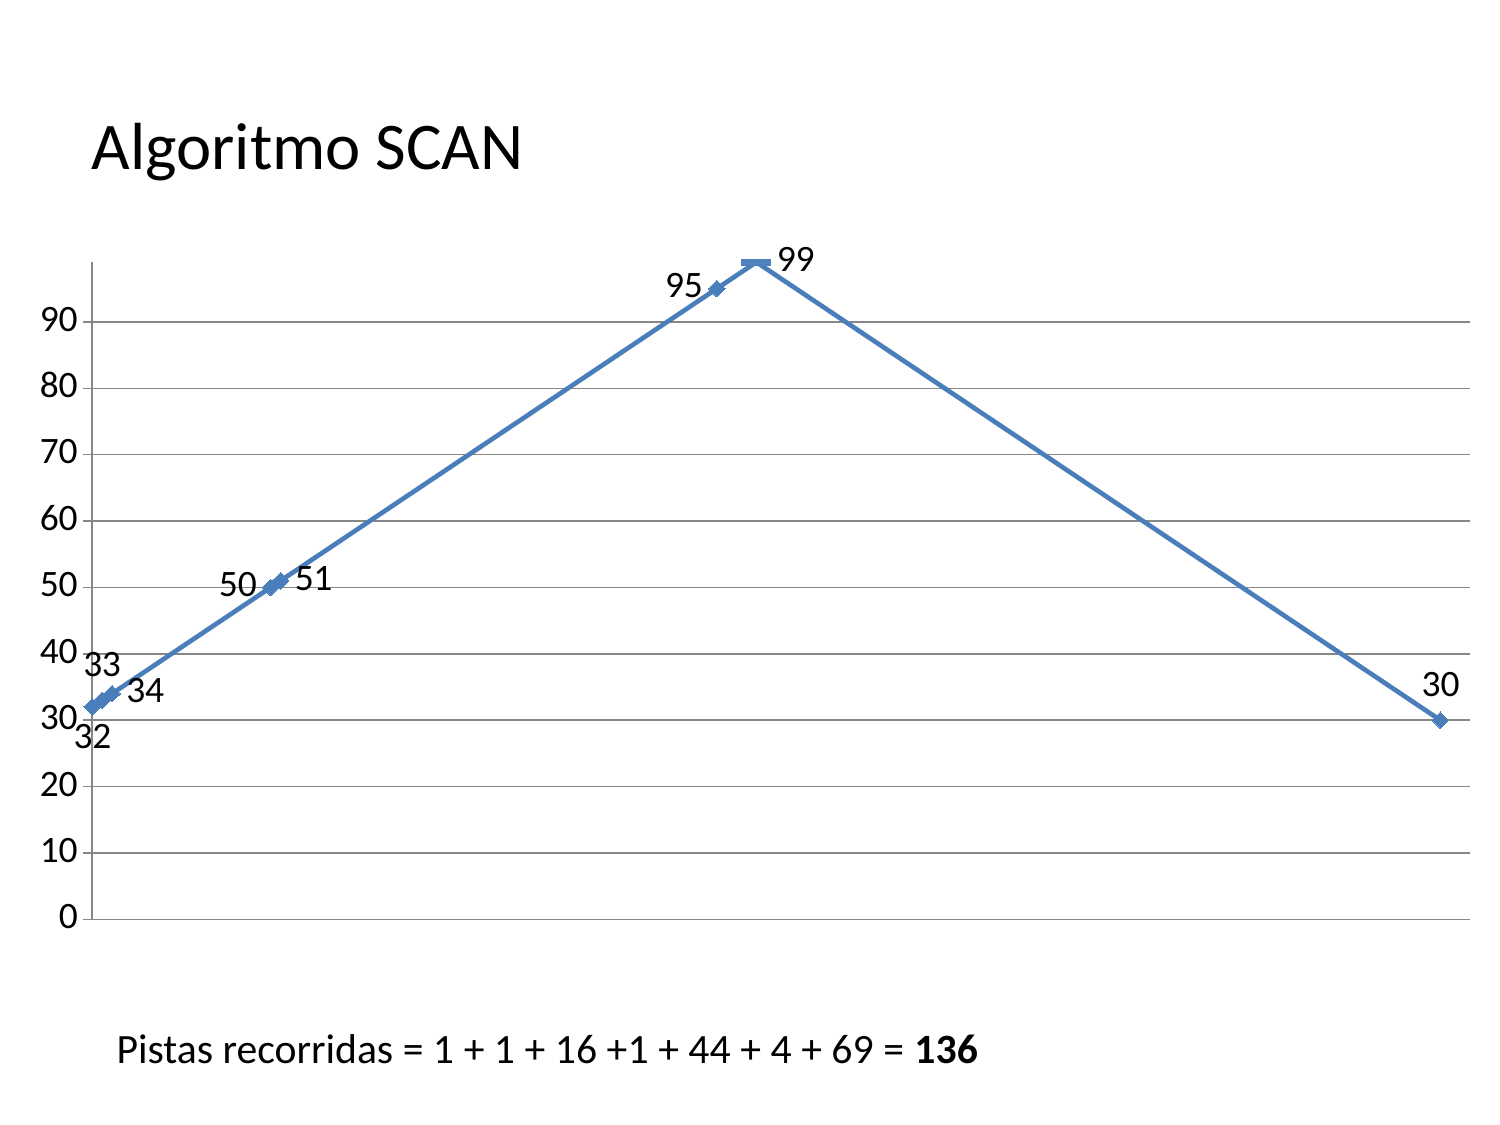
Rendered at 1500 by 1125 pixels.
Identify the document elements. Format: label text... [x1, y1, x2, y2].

text_box Pistas recorridas = 1 + 1 + 16 +1 + 44 + 4 + 69 = 136 [101, 987, 1365, 1106]
title Algoritmo SCAN [76, 42, 1427, 241]
chart [9, 243, 1500, 953]
